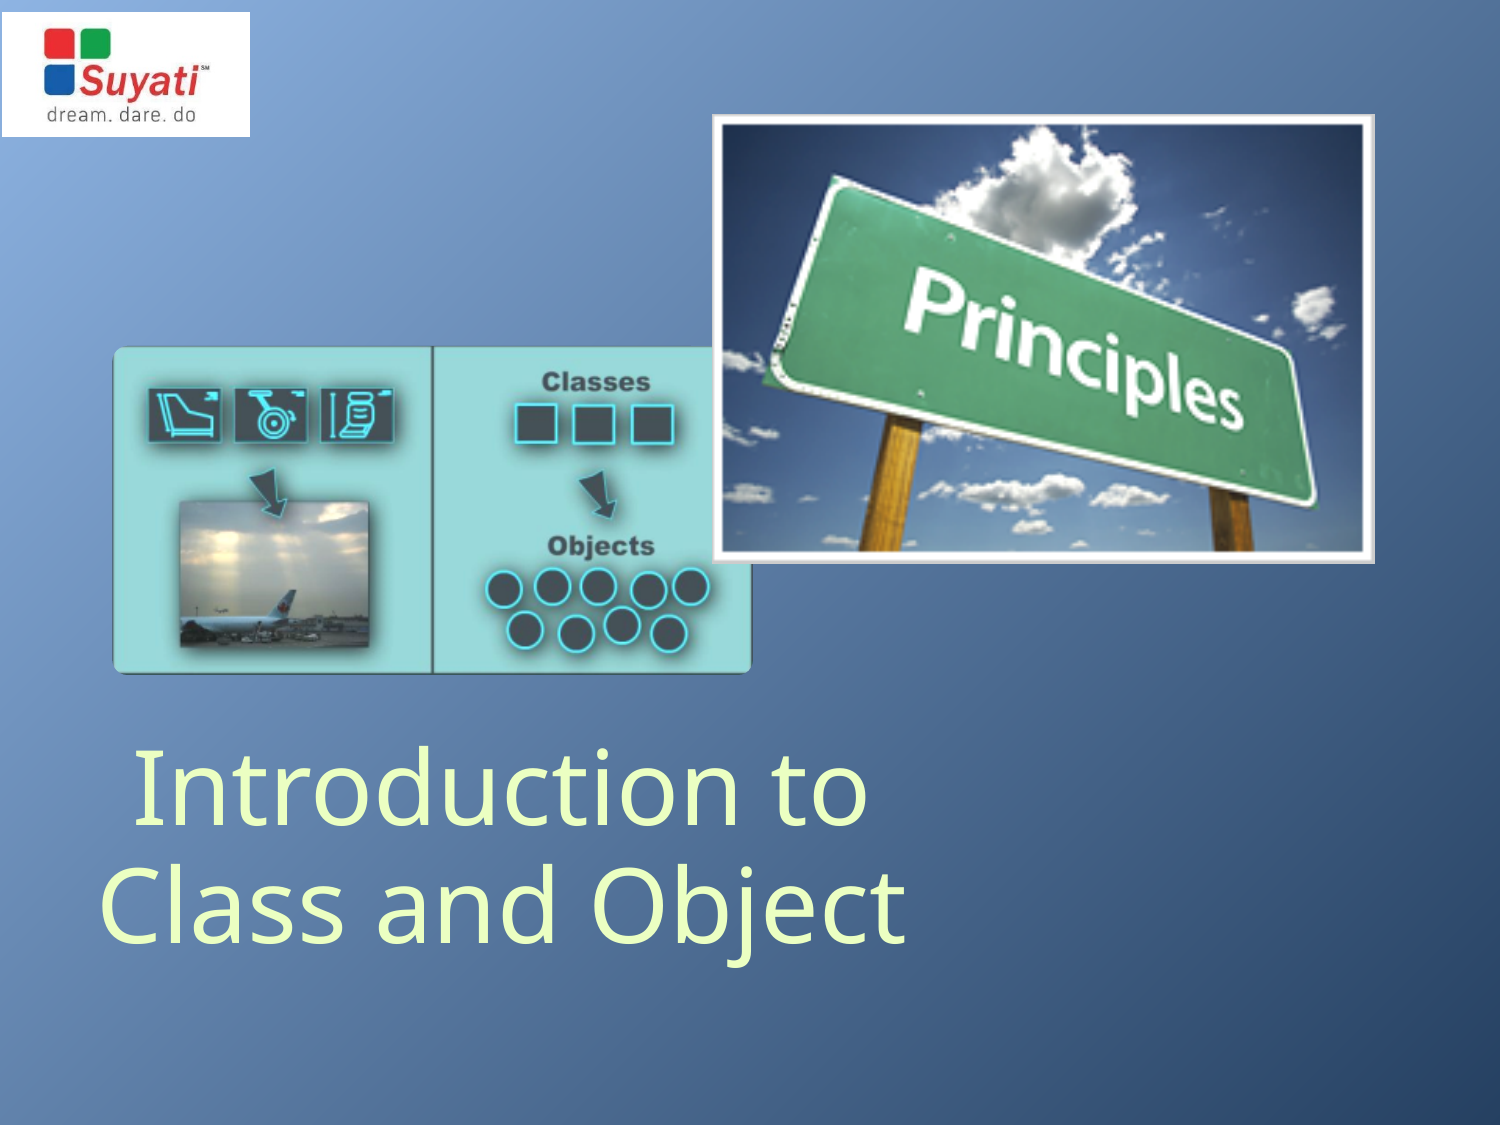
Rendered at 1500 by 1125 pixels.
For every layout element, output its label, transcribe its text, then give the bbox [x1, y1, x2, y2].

title Introduction to Class and Object [0, 730, 1005, 968]
picture [2, 12, 250, 137]
picture [112, 114, 1376, 676]
